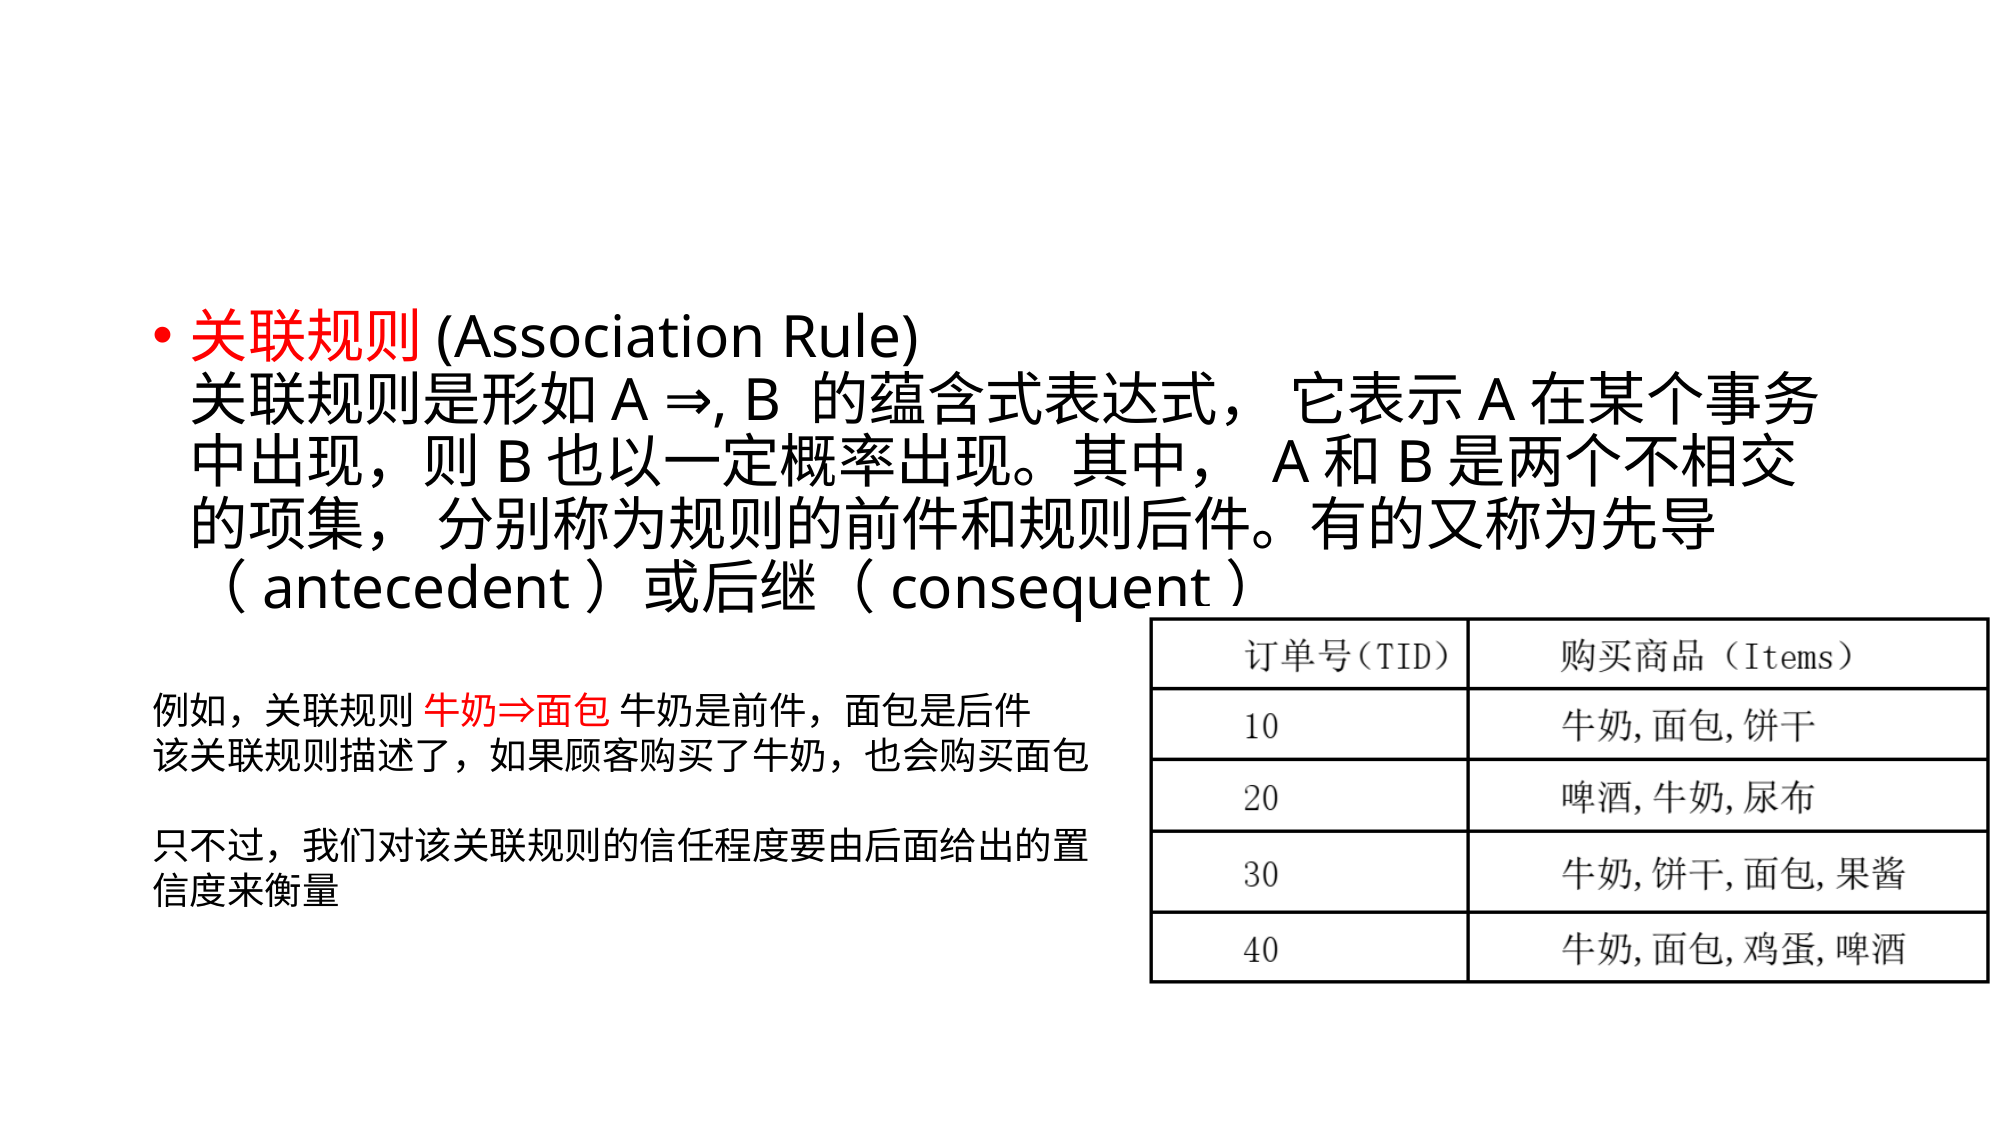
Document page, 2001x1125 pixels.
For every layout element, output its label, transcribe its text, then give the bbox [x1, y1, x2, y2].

list 关联规则(Association Rule) 关联规则是形如A ⇒, B 的蕴含式表达式， 它表示A在某个事务中出现，则B也以一定概率出现。其中， A和B是两个不相交的项集， 分别称为规则的前件和规则后件。有的又称为先导（antecedent）或后继（consequent） [137, 299, 1863, 1014]
picture [1145, 606, 2000, 995]
text_box 例如，关联规则 牛奶⇒面包 牛奶是前件，面包是后件 该关联规则描述了，如果顾客购买了牛奶，也会购买面包 只不过，我们对该关联规则的信任程度要由后面给出的置信度来衡量 [137, 679, 1138, 919]
